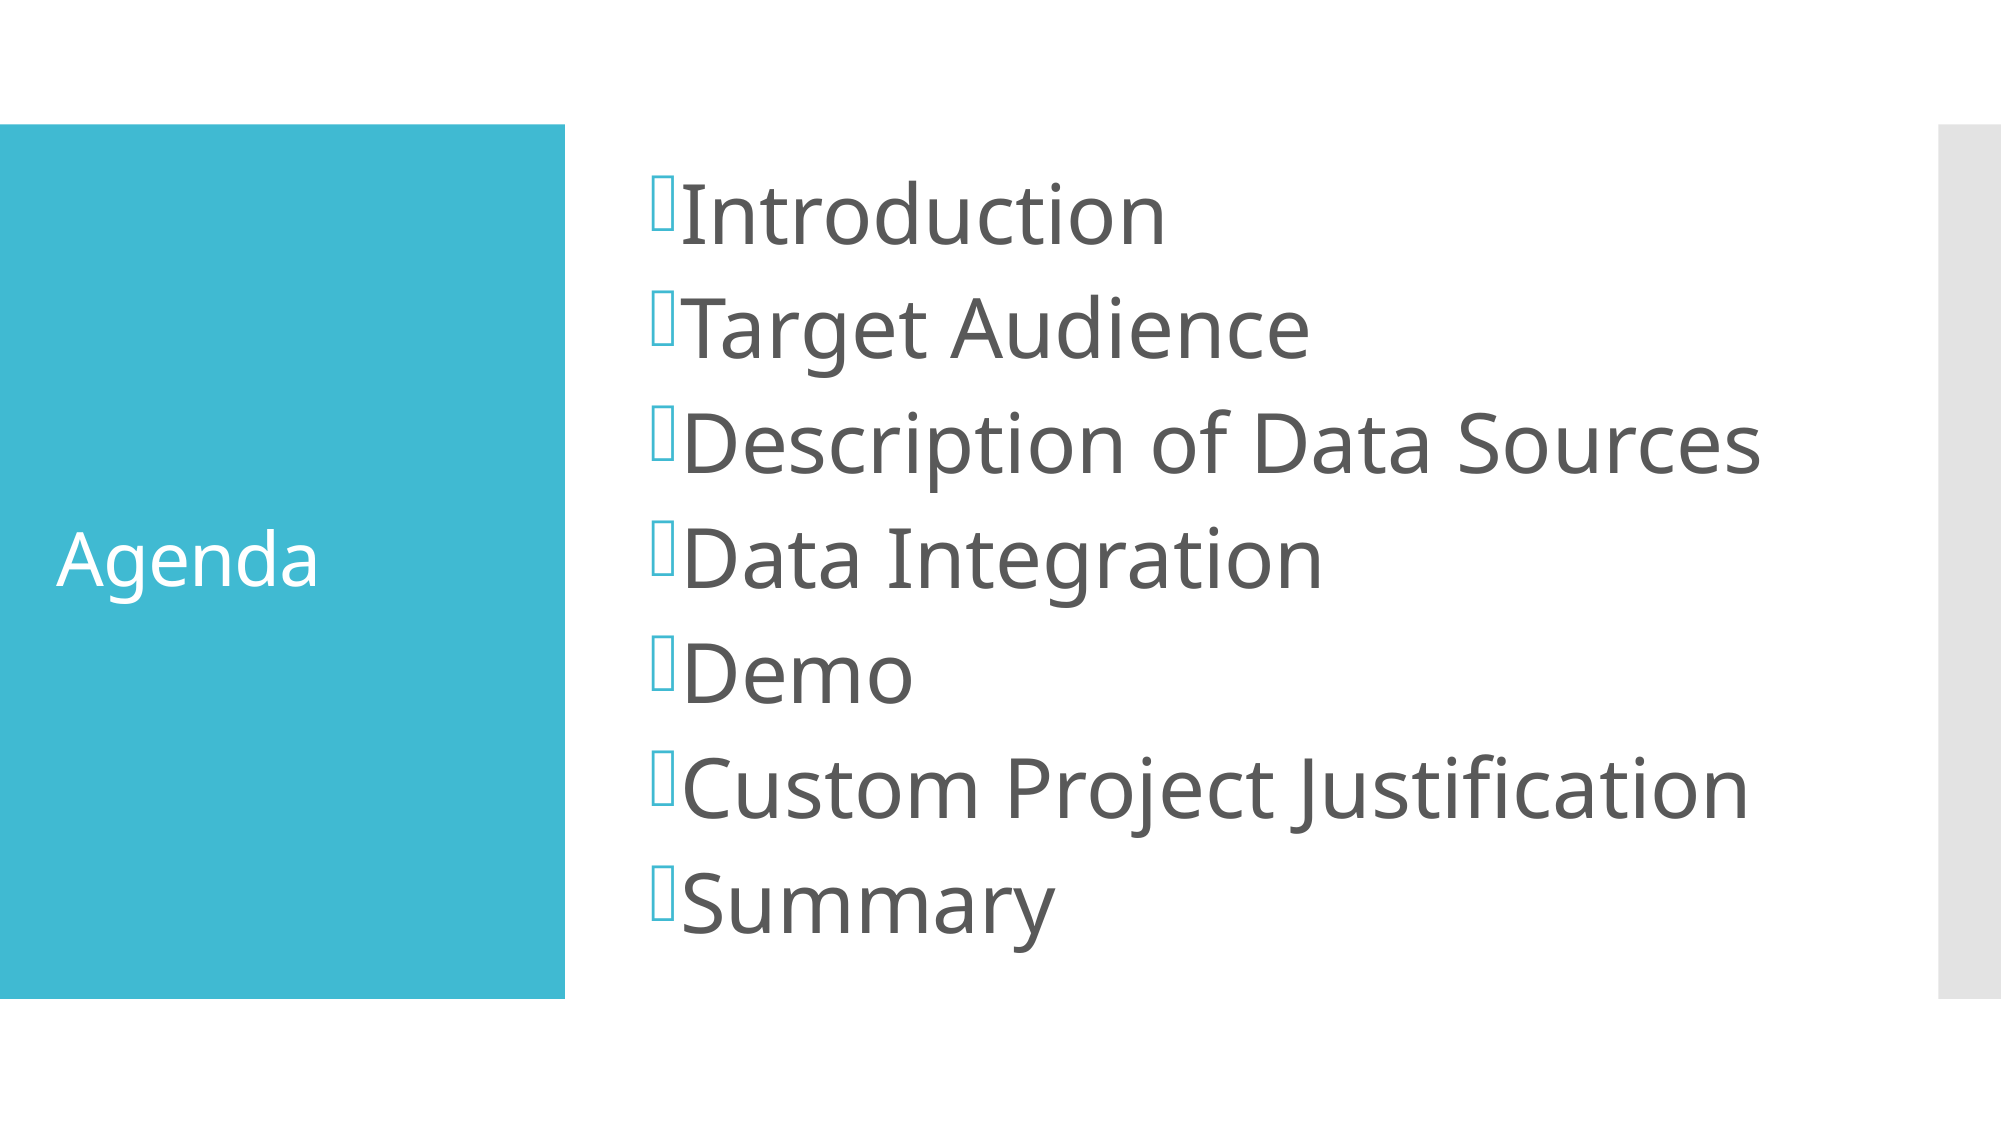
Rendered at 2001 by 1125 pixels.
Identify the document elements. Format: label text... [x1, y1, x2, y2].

title Agenda [41, 184, 525, 940]
list Introduction Target Audience Description of Data Sources Data Integration Demo Custom Project Justification Summary [634, 141, 1835, 982]
